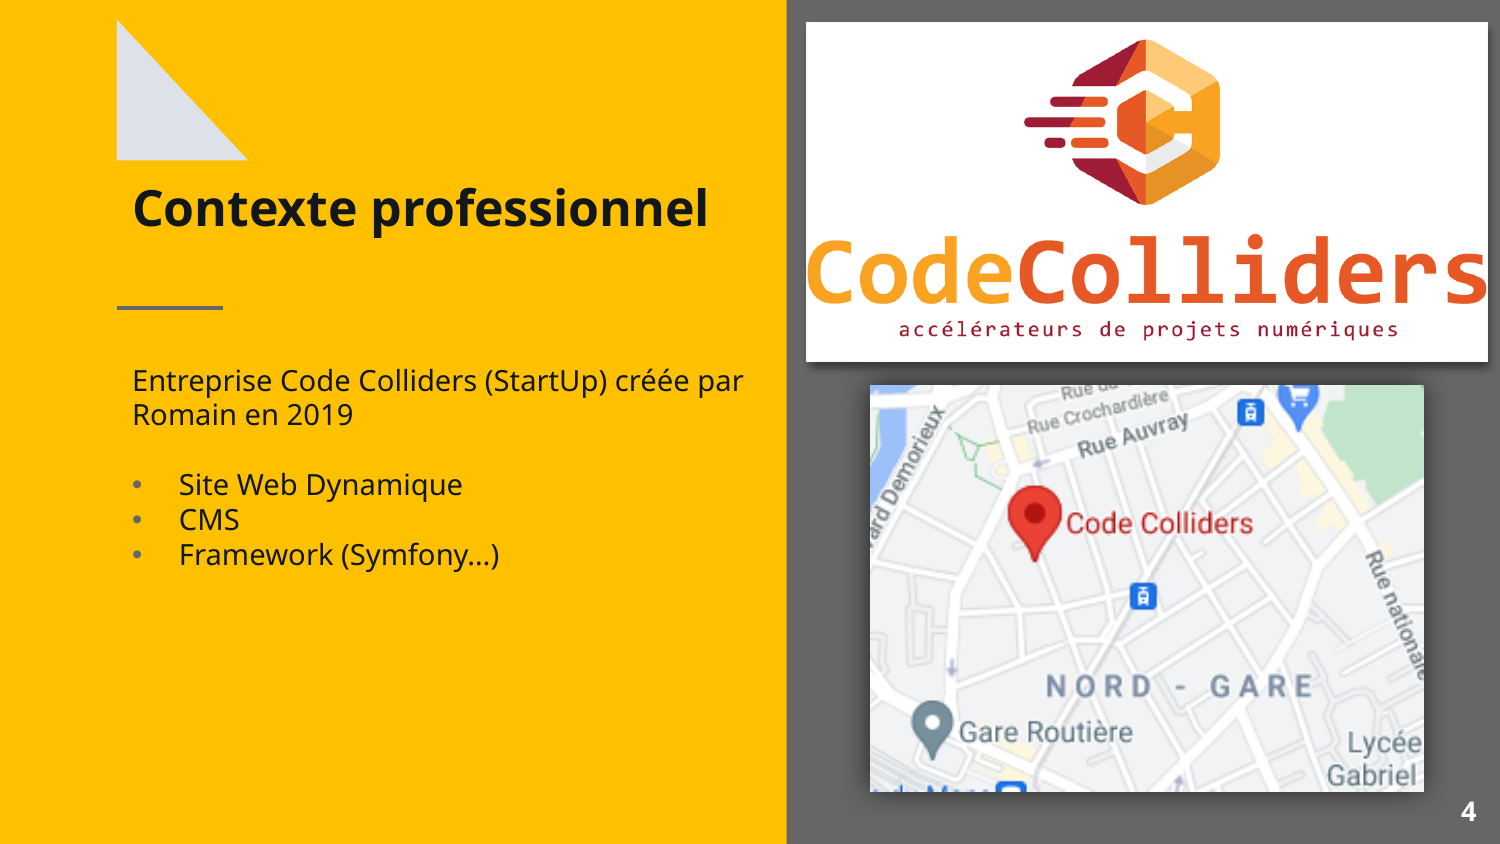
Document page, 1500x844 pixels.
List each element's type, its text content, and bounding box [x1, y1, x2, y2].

title Contexte professionnel [116, 152, 735, 308]
slide_number 4 [1401, 779, 1492, 844]
picture [870, 385, 1424, 792]
subtitle Entreprise Code Colliders (StartUp) créée par Romain en 2019 Site Web Dynamique CMS Framework (Symfony…) [116, 346, 771, 686]
picture [805, 22, 1488, 362]
